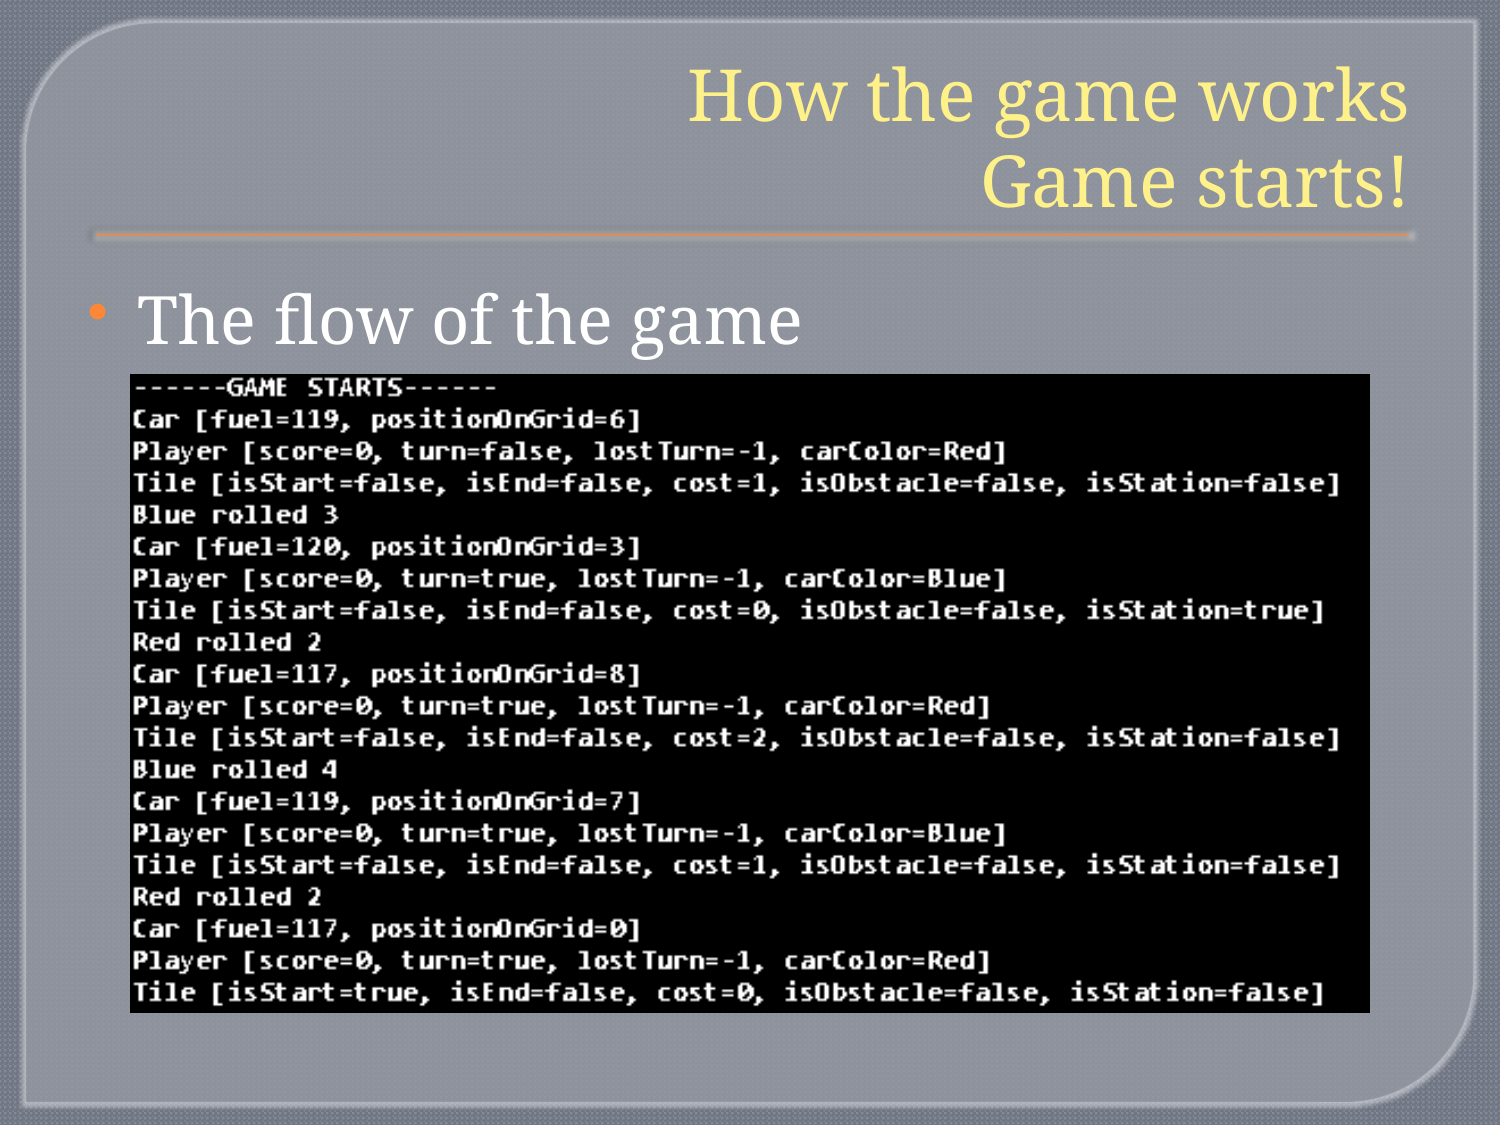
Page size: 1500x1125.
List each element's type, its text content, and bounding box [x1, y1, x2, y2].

list The flow of the game [75, 270, 1425, 1013]
title How the game works Game starts! [75, 41, 1425, 230]
picture [130, 374, 1370, 1013]
